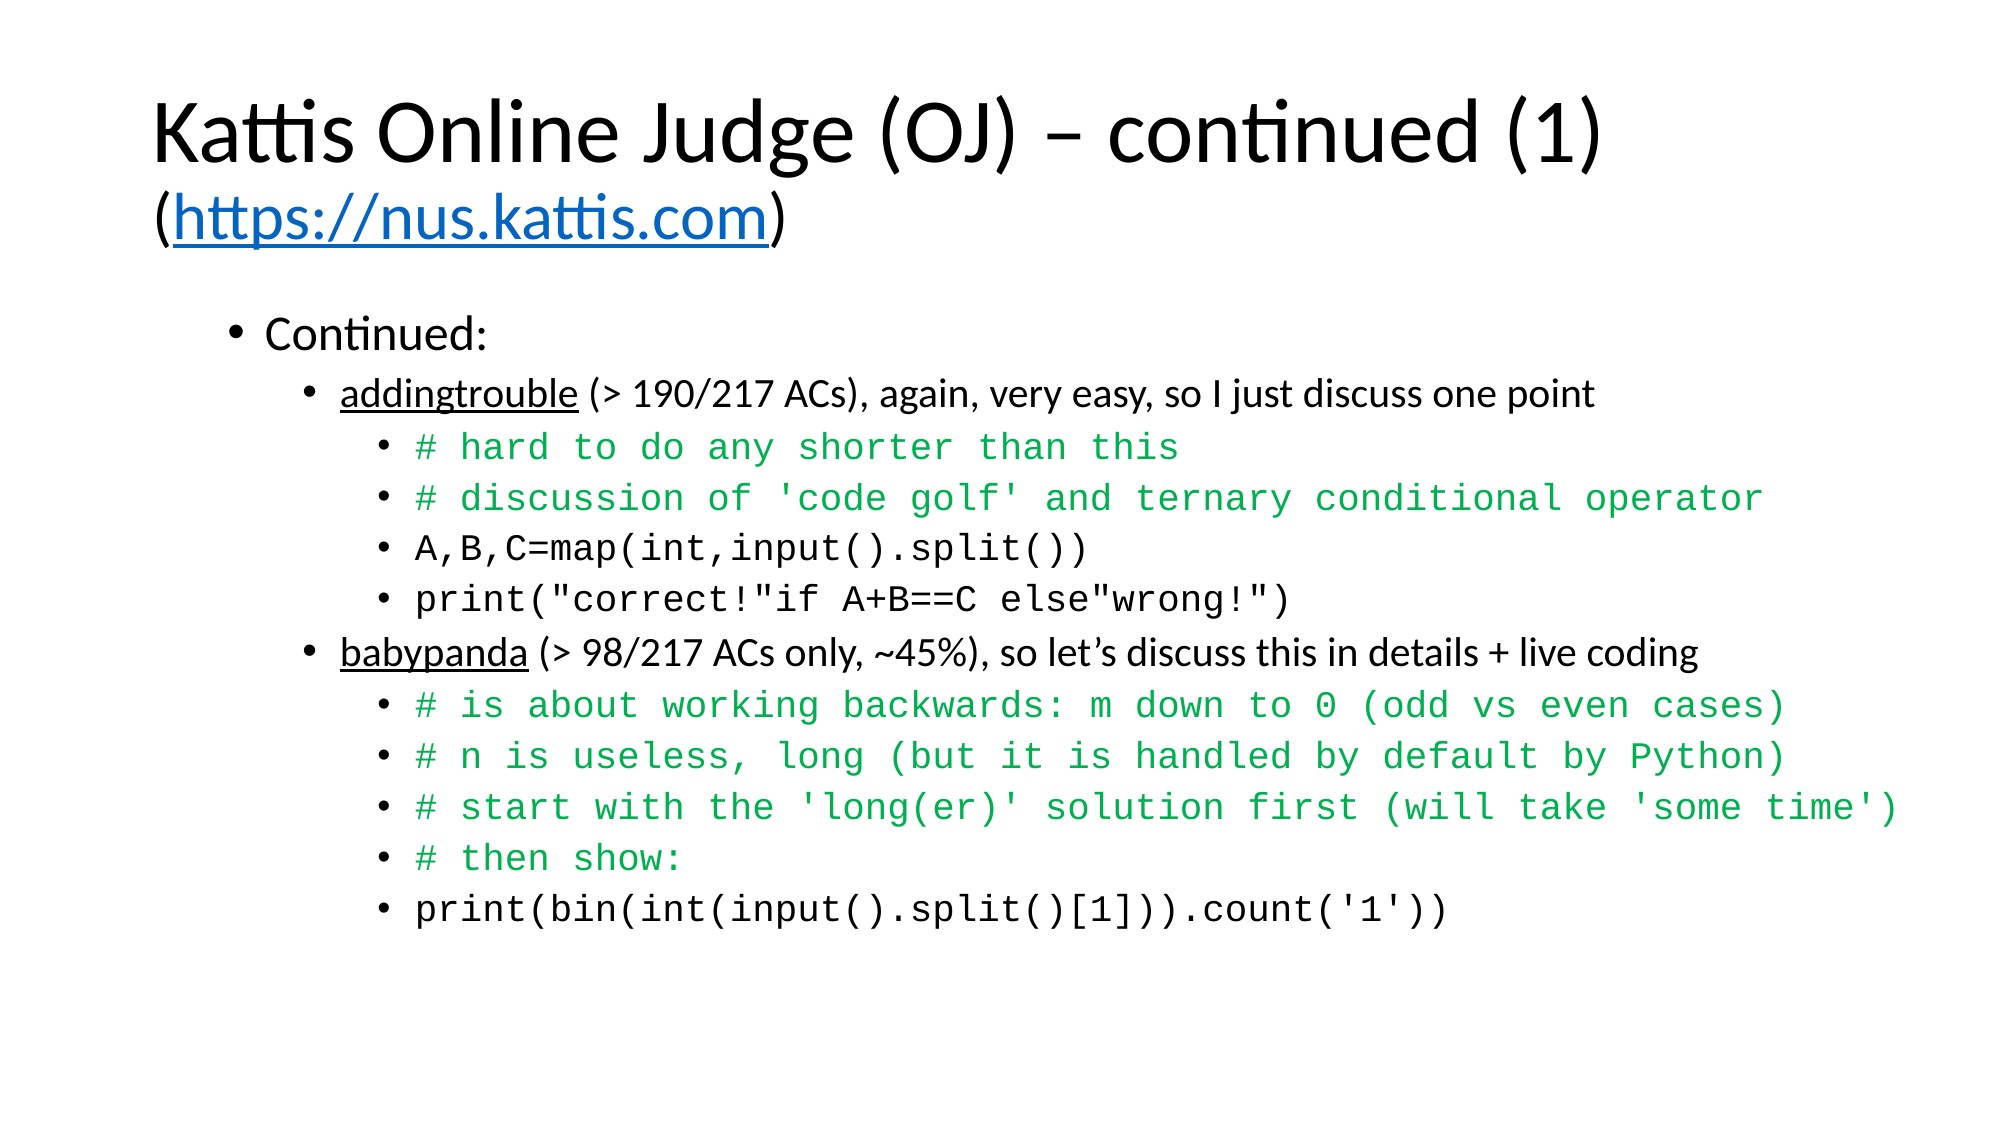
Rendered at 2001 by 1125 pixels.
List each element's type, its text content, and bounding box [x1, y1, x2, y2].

list Continued: addingtrouble (> 190/217 ACs), again, very easy, so I just discuss one point # hard to do any shorter than this # discussion of 'code golf' and ternary conditional operator A,B,C=map(int,input().split()) print("correct!"if A+B==C else"wrong!") babypanda (> 98/217 ACs only, ~45%), so let’s discuss this in details + live coding # is about working backwards: m down to 0 (odd vs even cases) # n is useless, long (but it is handled by default by Python) # start with the 'long(er)' solution first (will take 'some time') # then show: print(bin(int(input().split()[1])).count('1')) [137, 299, 1950, 1125]
title Kattis Online Judge (OJ) – continued (1) (https://nus.kattis.com) [137, 59, 1863, 278]
